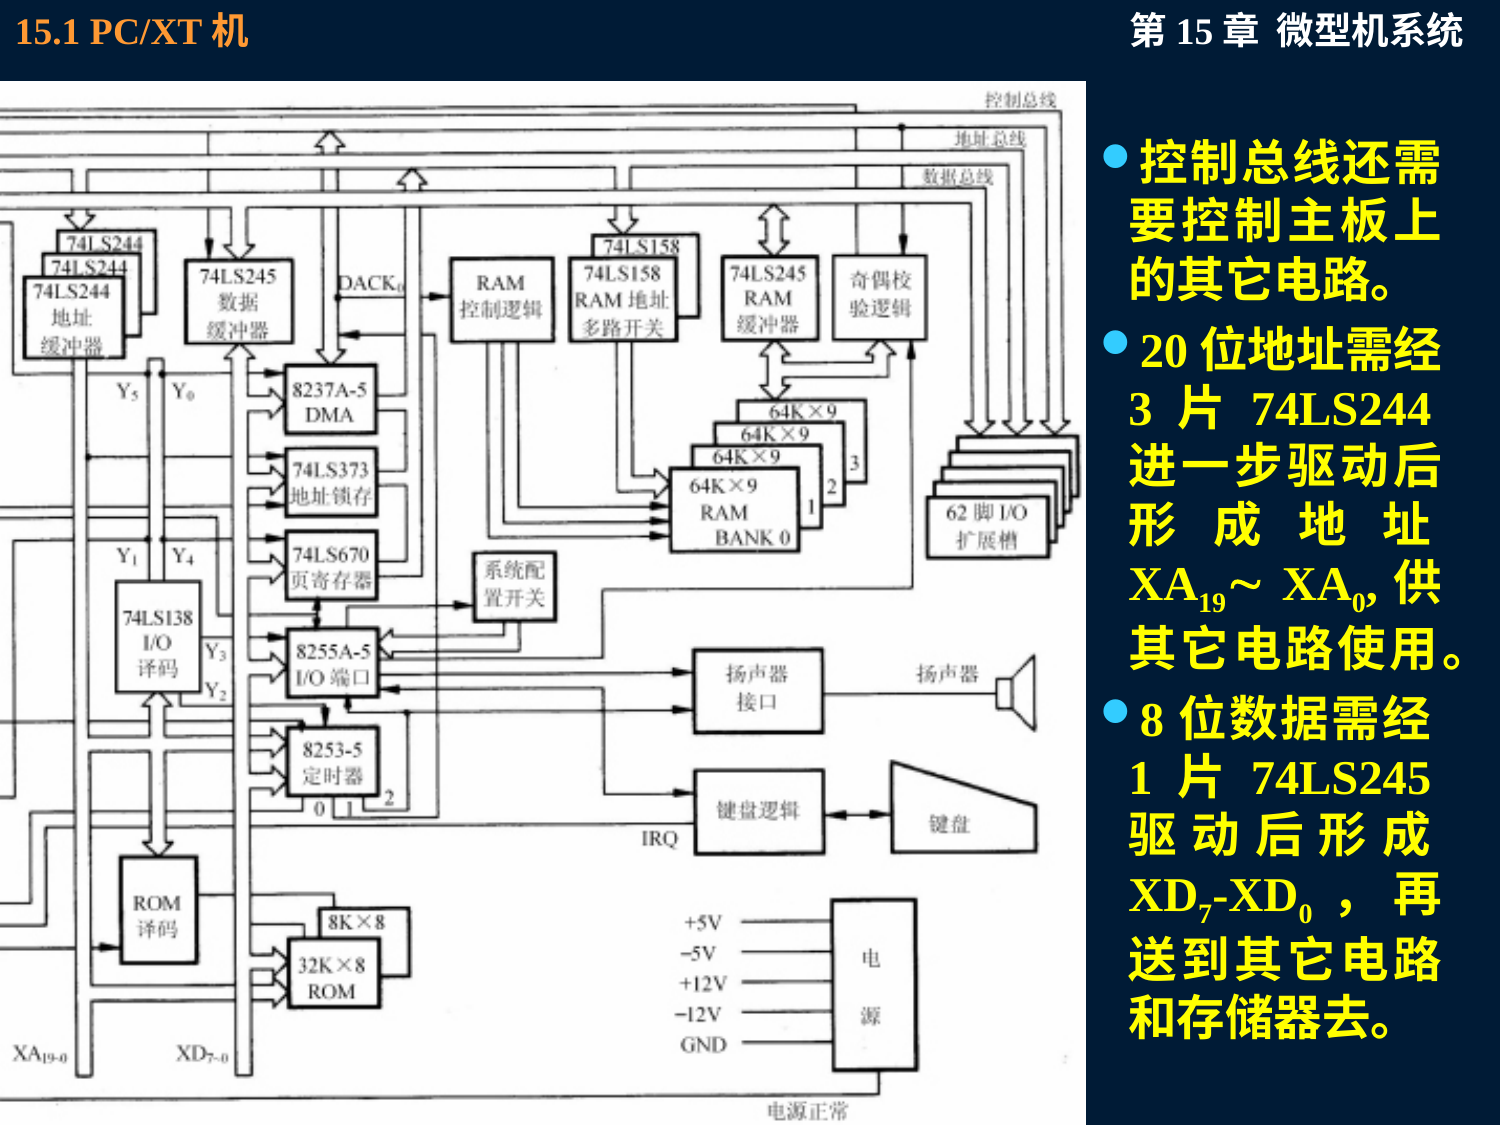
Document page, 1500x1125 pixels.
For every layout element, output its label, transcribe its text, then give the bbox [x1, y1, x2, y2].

picture [0, 80, 1086, 1125]
list 控制总线还需要控制主板上的其它电路。 20位地址需经3片74LS244进一步驱动后形成地址XA19 XA0,供其它电路使用。 8位数据需经1片74LS245驱动后形成XD7-XD0，再送到其它电路和存储器去。 [1130, 125, 1458, 1066]
